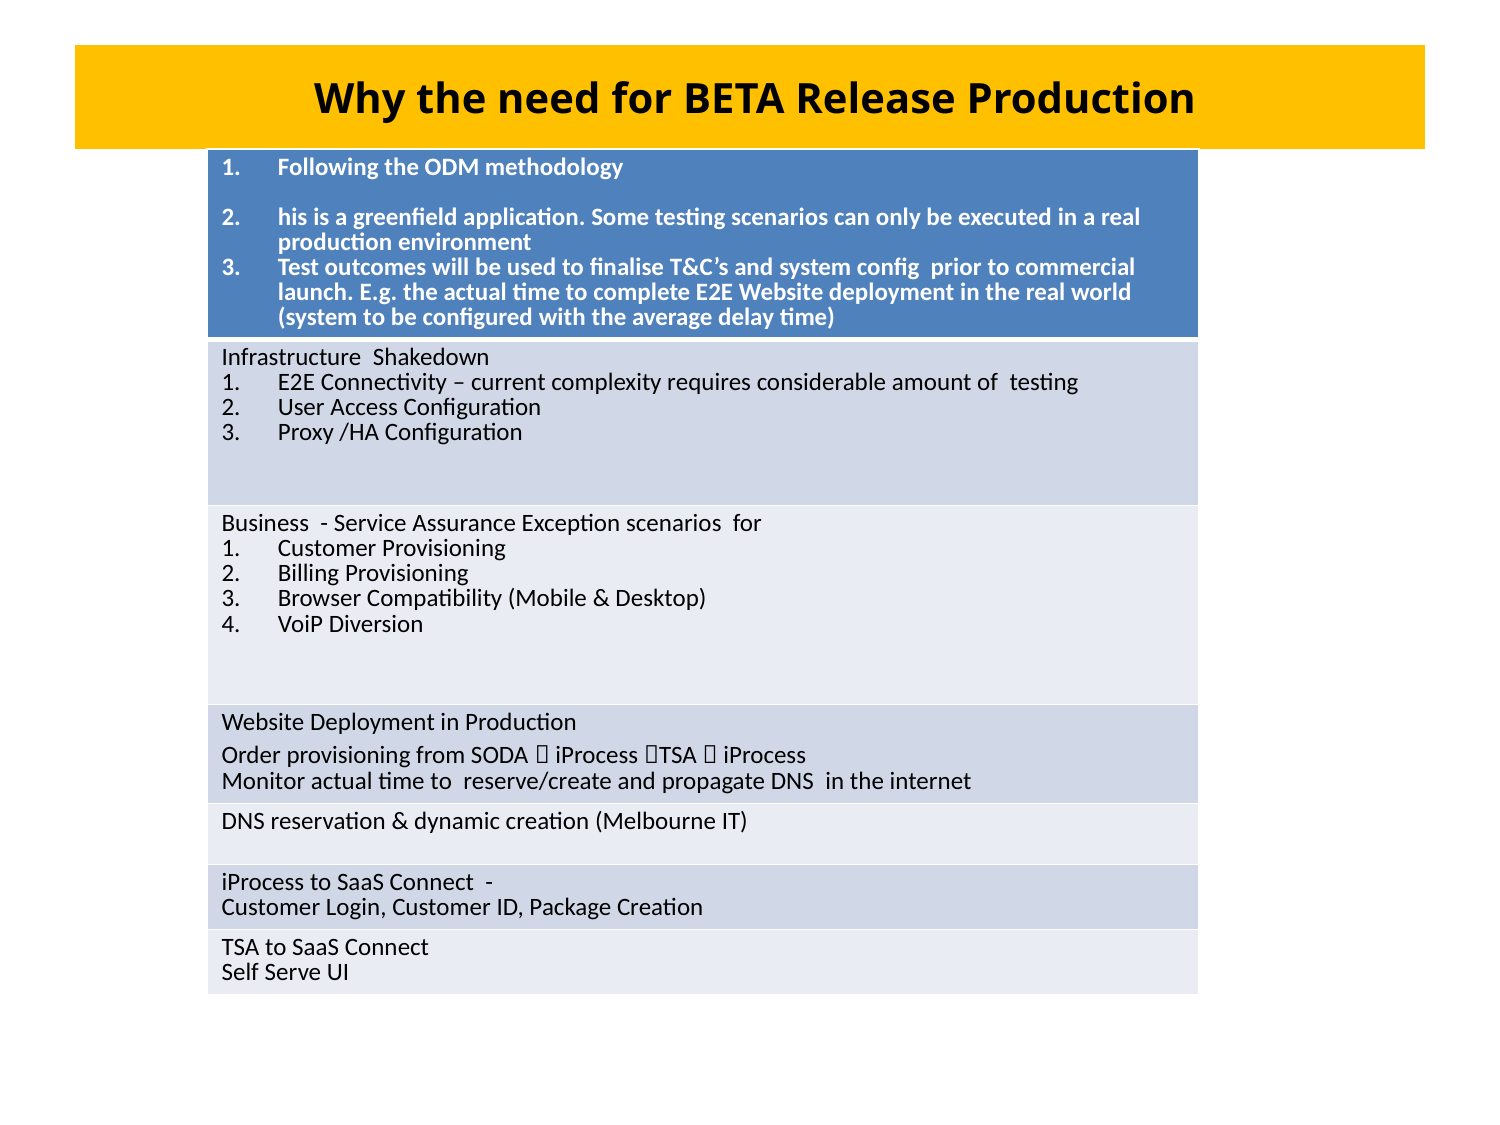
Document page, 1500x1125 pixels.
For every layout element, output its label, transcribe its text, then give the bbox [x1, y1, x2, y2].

table_cell Website Deployment in Production Order provisioning from SODA  iProcess TSA  iProcess Monitor actual time to reserve/create and propagate DNS in the internet [208, 705, 1198, 803]
title Why the need for BETA Release Production [75, 45, 1425, 149]
table_cell Business - Service Assurance Exception scenarios for Customer Provisioning Billing Provisioning Browser Compatibility (Mobile & Desktop) VoiP Diversion [208, 506, 1198, 704]
table_header Following the ODM methodology his is a greenfield application. Some testing scenarios can only be executed in a real production environment Test outcomes will be used to finalise T&C’s and system config prior to commercial launch. E.g. the actual time to complete E2E Website deployment in the real world (system to be configured with the average delay time) [208, 150, 1198, 337]
table_cell Infrastructure Shakedown E2E Connectivity – current complexity requires considerable amount of testing User Access Configuration Proxy /HA Configuration [208, 342, 1198, 505]
table_cell TSA to SaaS Connect Self Serve UI [208, 930, 1198, 994]
table_cell iProcess to SaaS Connect - Customer Login, Customer ID, Package Creation [208, 865, 1198, 929]
table_cell DNS reservation & dynamic creation (Melbourne IT) [208, 804, 1198, 864]
